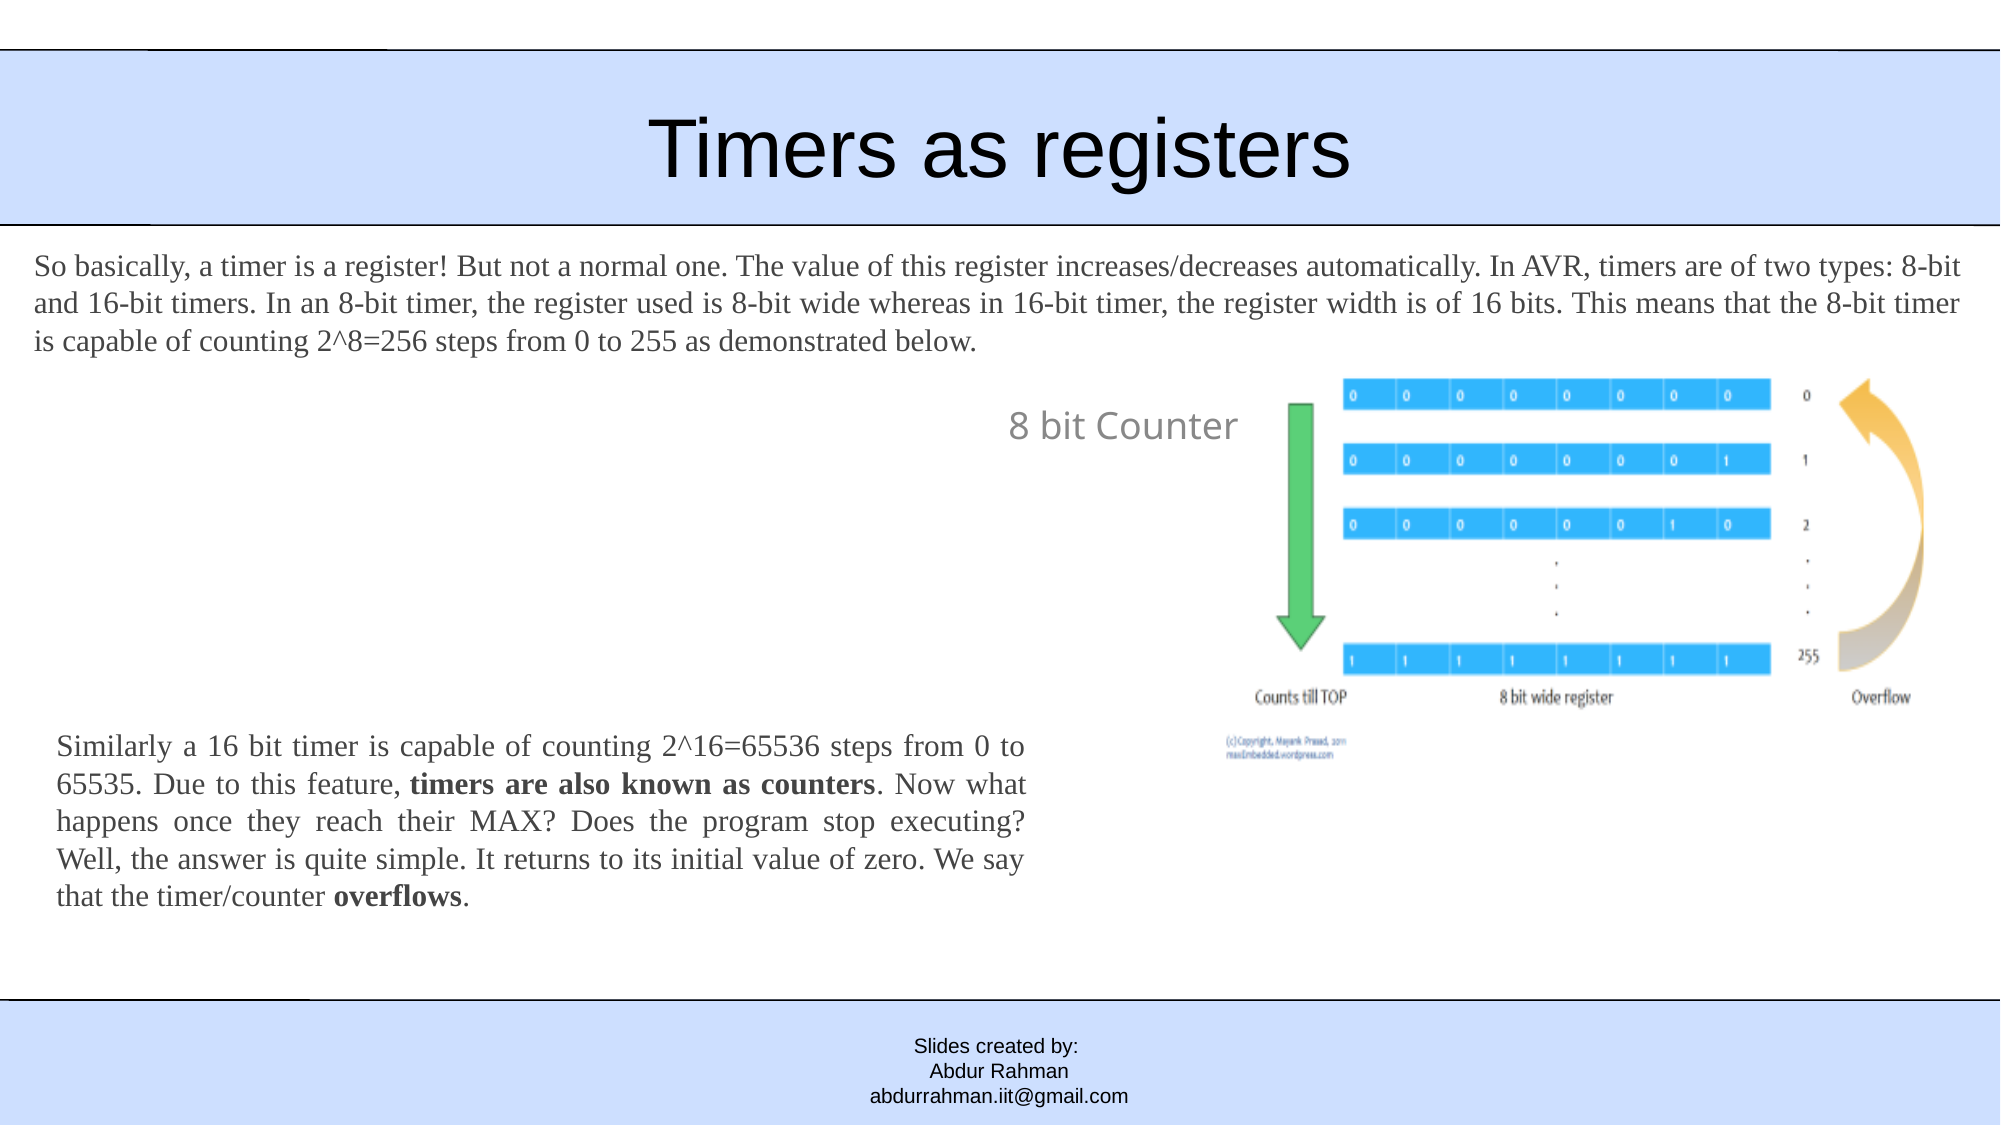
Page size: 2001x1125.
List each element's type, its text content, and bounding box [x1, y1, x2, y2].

footer Slides created by: Abdur Rahman abdurrahman.iit@gmail.com [683, 1025, 1316, 1125]
text_box So basically, a timer is a register! But not a normal one. The value of this register increases/decreases automatically. In AVR, timers are of two types: 8-bit and 16-bit timers. In an 8-bit timer, the register used is 8-bit wide whereas in 16-bit timer, the register width is of 16 bits. This means that the 8-bit timer is capable of counting 2^8=256 steps from 0 to 255 as demonstrated below. [19, 237, 1979, 440]
text_box Similarly a 16 bit timer is capable of counting 2^16=65536 steps from 0 to 65535. Due to this feature, timers are also known as counters. Now what happens once they reach their MAX? Does the program stop executing? Well, the answer is quite simple. It returns to its initial value of zero. We say that the timer/counter overflows. [41, 718, 1042, 921]
text_box 8 bit Counter [993, 394, 1212, 455]
title Timers as registers [362, 50, 1638, 237]
picture [1217, 339, 1979, 775]
